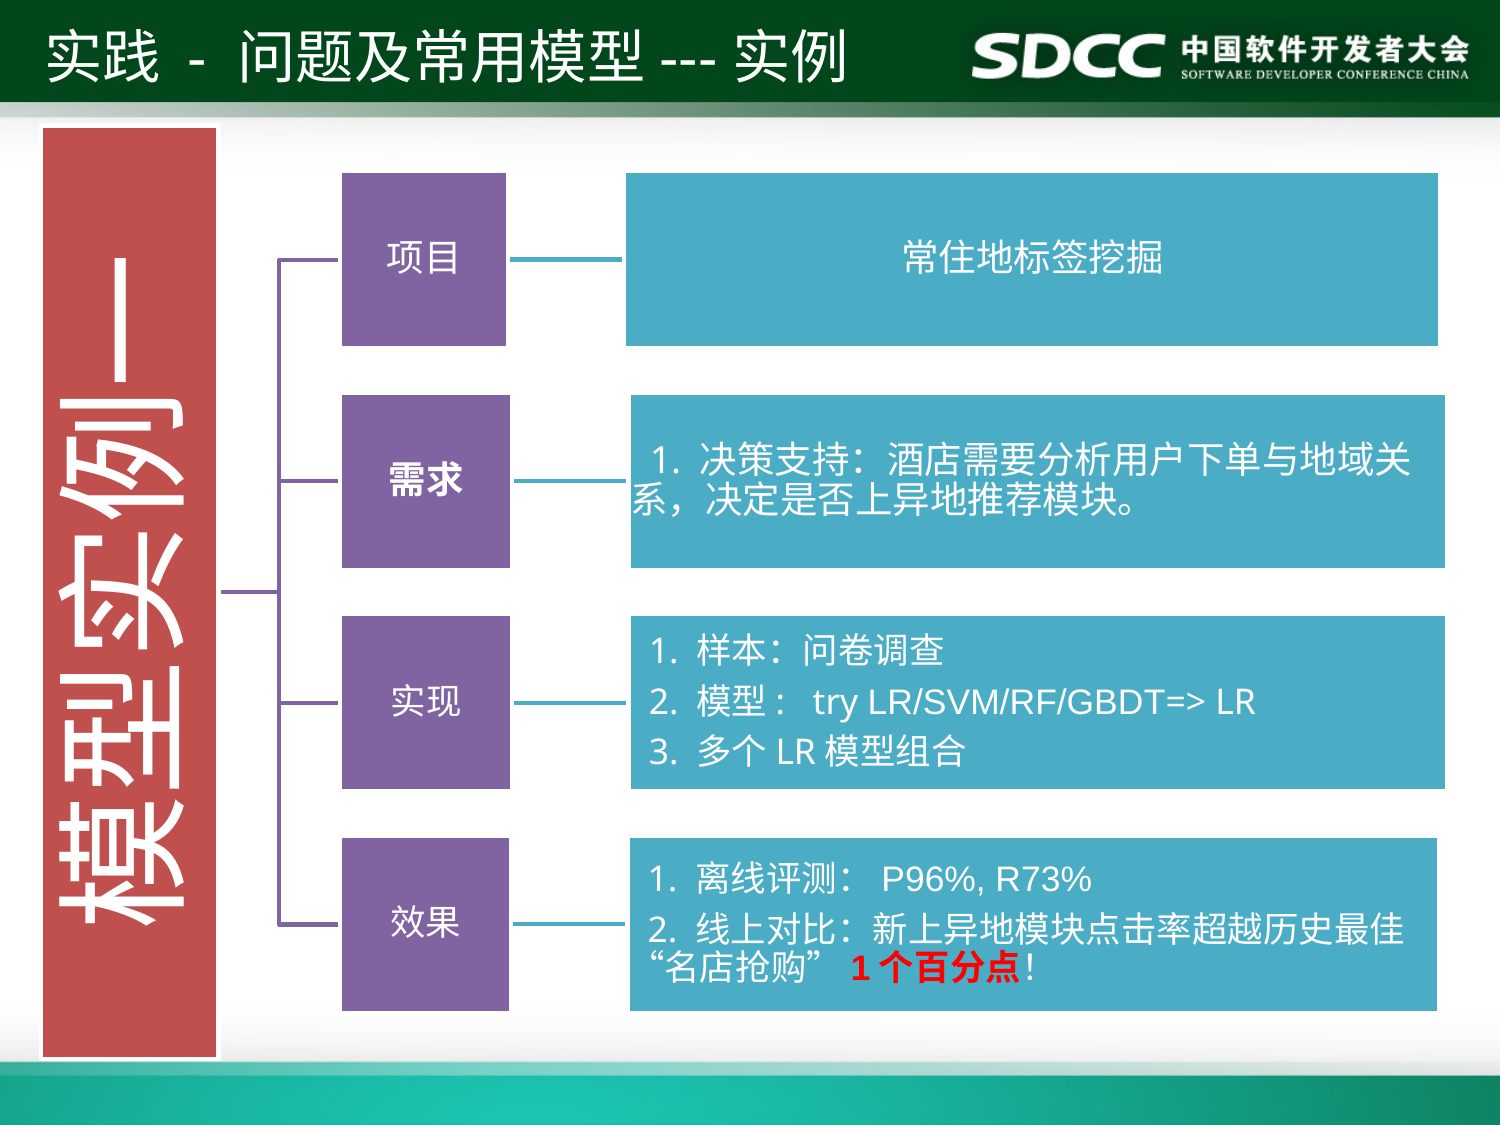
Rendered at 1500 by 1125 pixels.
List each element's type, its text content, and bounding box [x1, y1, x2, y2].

title 实践 - 问题及常用模型---实例 [29, 0, 939, 114]
picture [0, 0, 1500, 1125]
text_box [41, 125, 1453, 1059]
